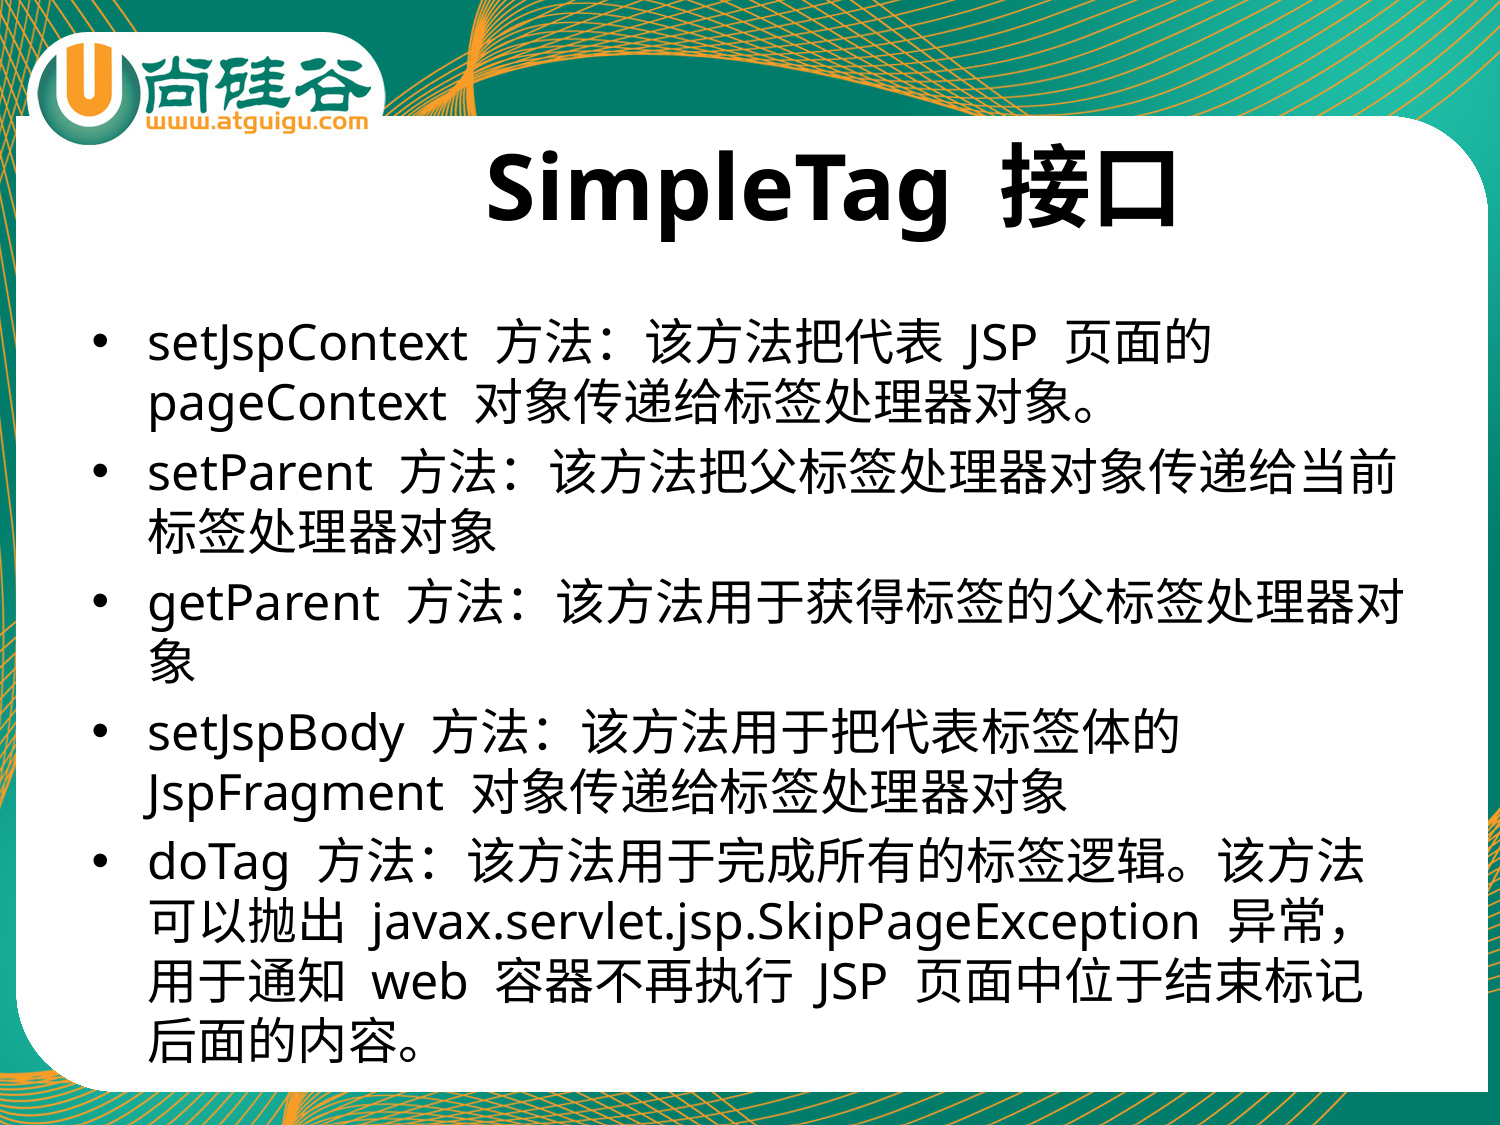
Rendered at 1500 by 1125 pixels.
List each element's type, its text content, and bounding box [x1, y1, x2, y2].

picture [0, 0, 1500, 1125]
title SimpleTag 接口 [159, 113, 1500, 255]
list setJspContext 方法：该方法把代表 JSP 页面的 pageContext 对象传递给标签处理器对象。 setParent 方法：该方法把父标签处理器对象传递给当前标签处理器对象 getParent 方法：该方法用于获得标签的父标签处理器对象 setJspBody 方法：该方法用于把代表标签体的 JspFragment 对象传递给标签处理器对象 doTag 方法：该方法用于完成所有的标签逻辑。该方法可以抛出 javax.servlet.jsp.SkipPageException 异常，用于通知 web 容器不再执行 JSP 页面中位于结束标记后面的内容。 [76, 302, 1424, 1094]
